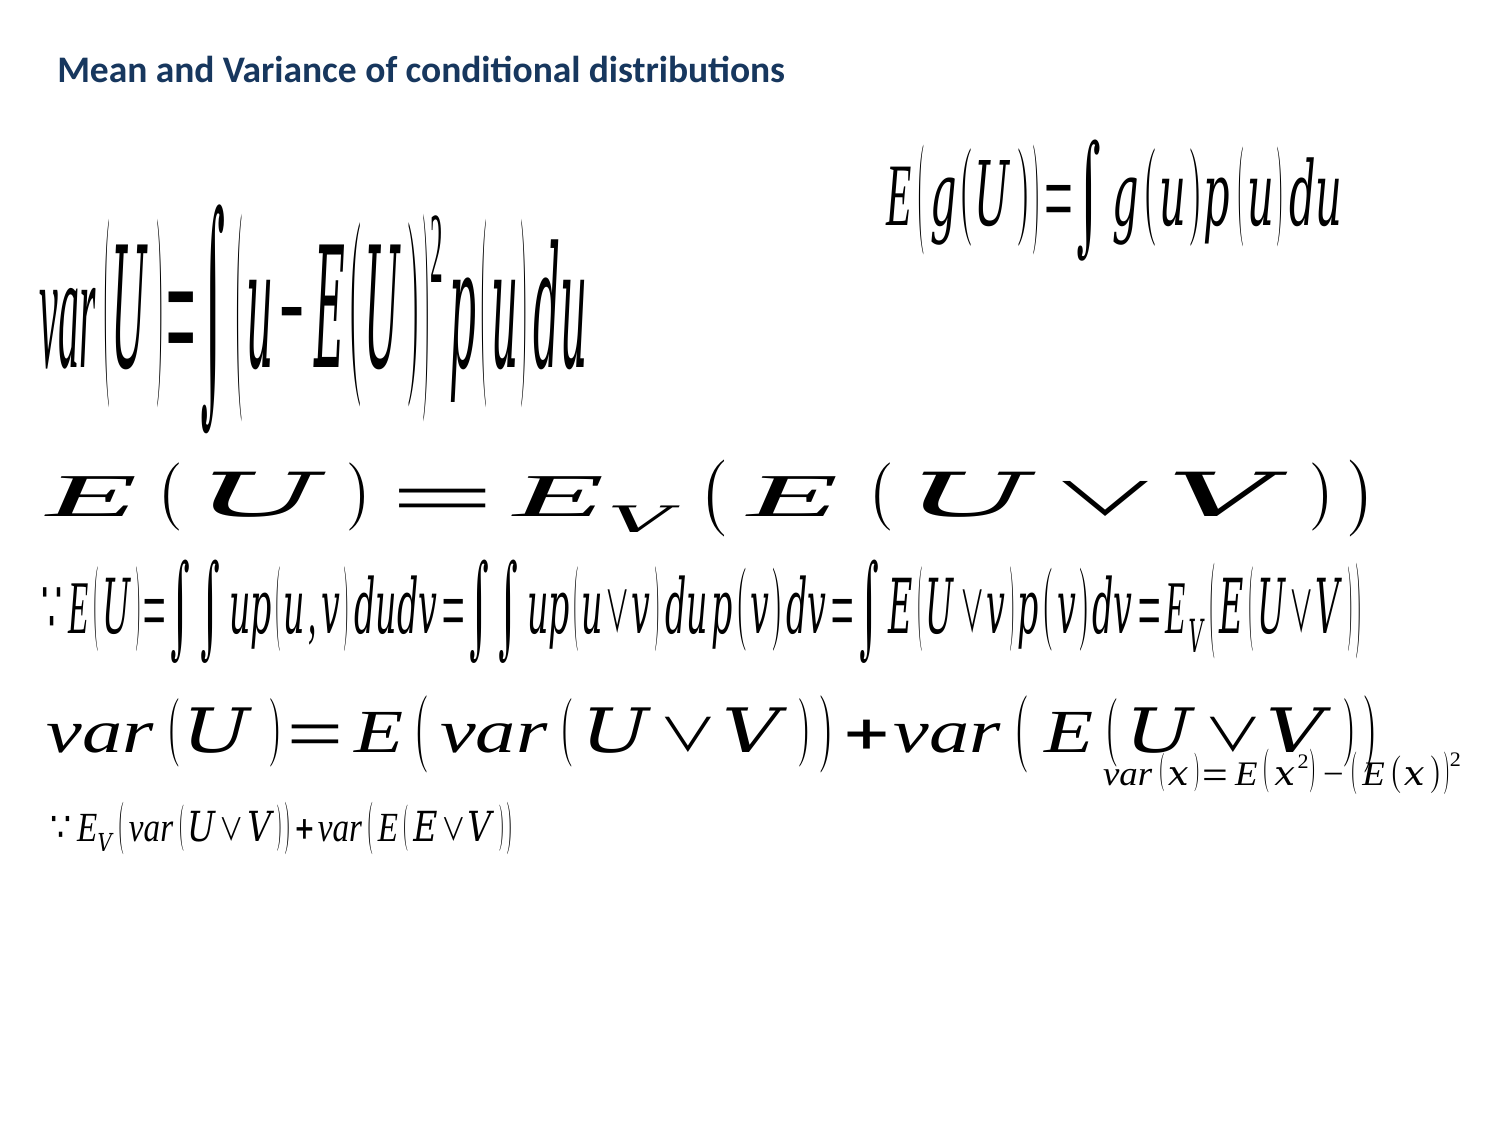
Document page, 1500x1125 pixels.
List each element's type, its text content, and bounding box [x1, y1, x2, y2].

text_box Mean and Variance of conditional distributions [0, 37, 1500, 98]
